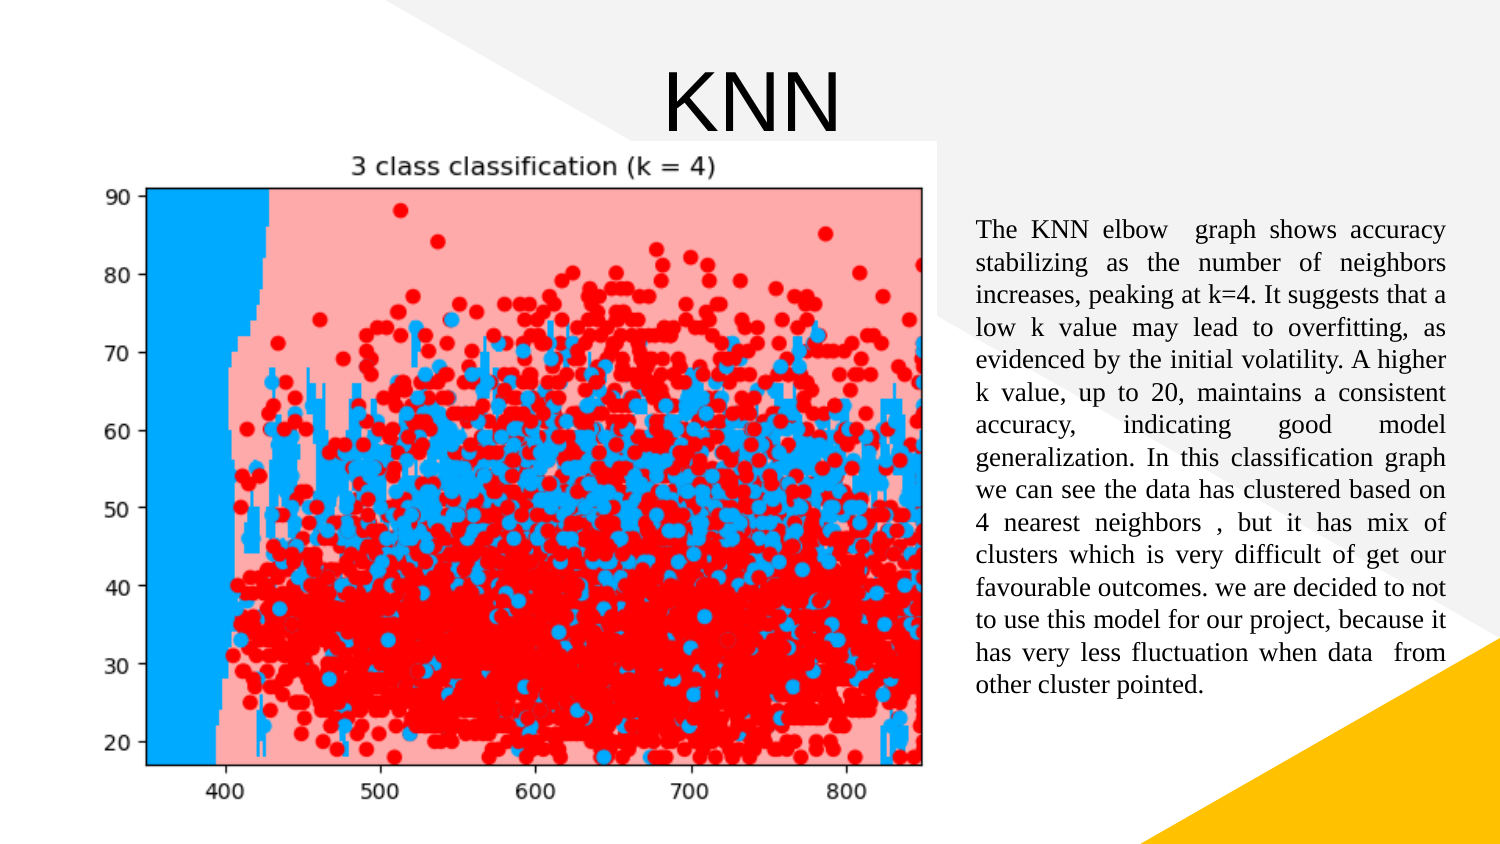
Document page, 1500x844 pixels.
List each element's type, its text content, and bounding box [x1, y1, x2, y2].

list The KNN elbow graph shows accuracy stabilizing as the number of neighbors increases, peaking at k=4. It suggests that a low k value may lead to overfitting, as evidenced by the initial volatility. A higher k value, up to 20, maintains a consistent accuracy, indicating good model generalization. In this classification graph we can see the data has clustered based on 4 nearest neighbors , but it has mix of clusters which is very difficult of get our favourable outcomes. we are decided to not to use this model for our project, because it has very less fluctuation when data from other cluster pointed. [960, 196, 1462, 763]
picture [88, 140, 938, 818]
title KNN [88, 30, 1418, 142]
